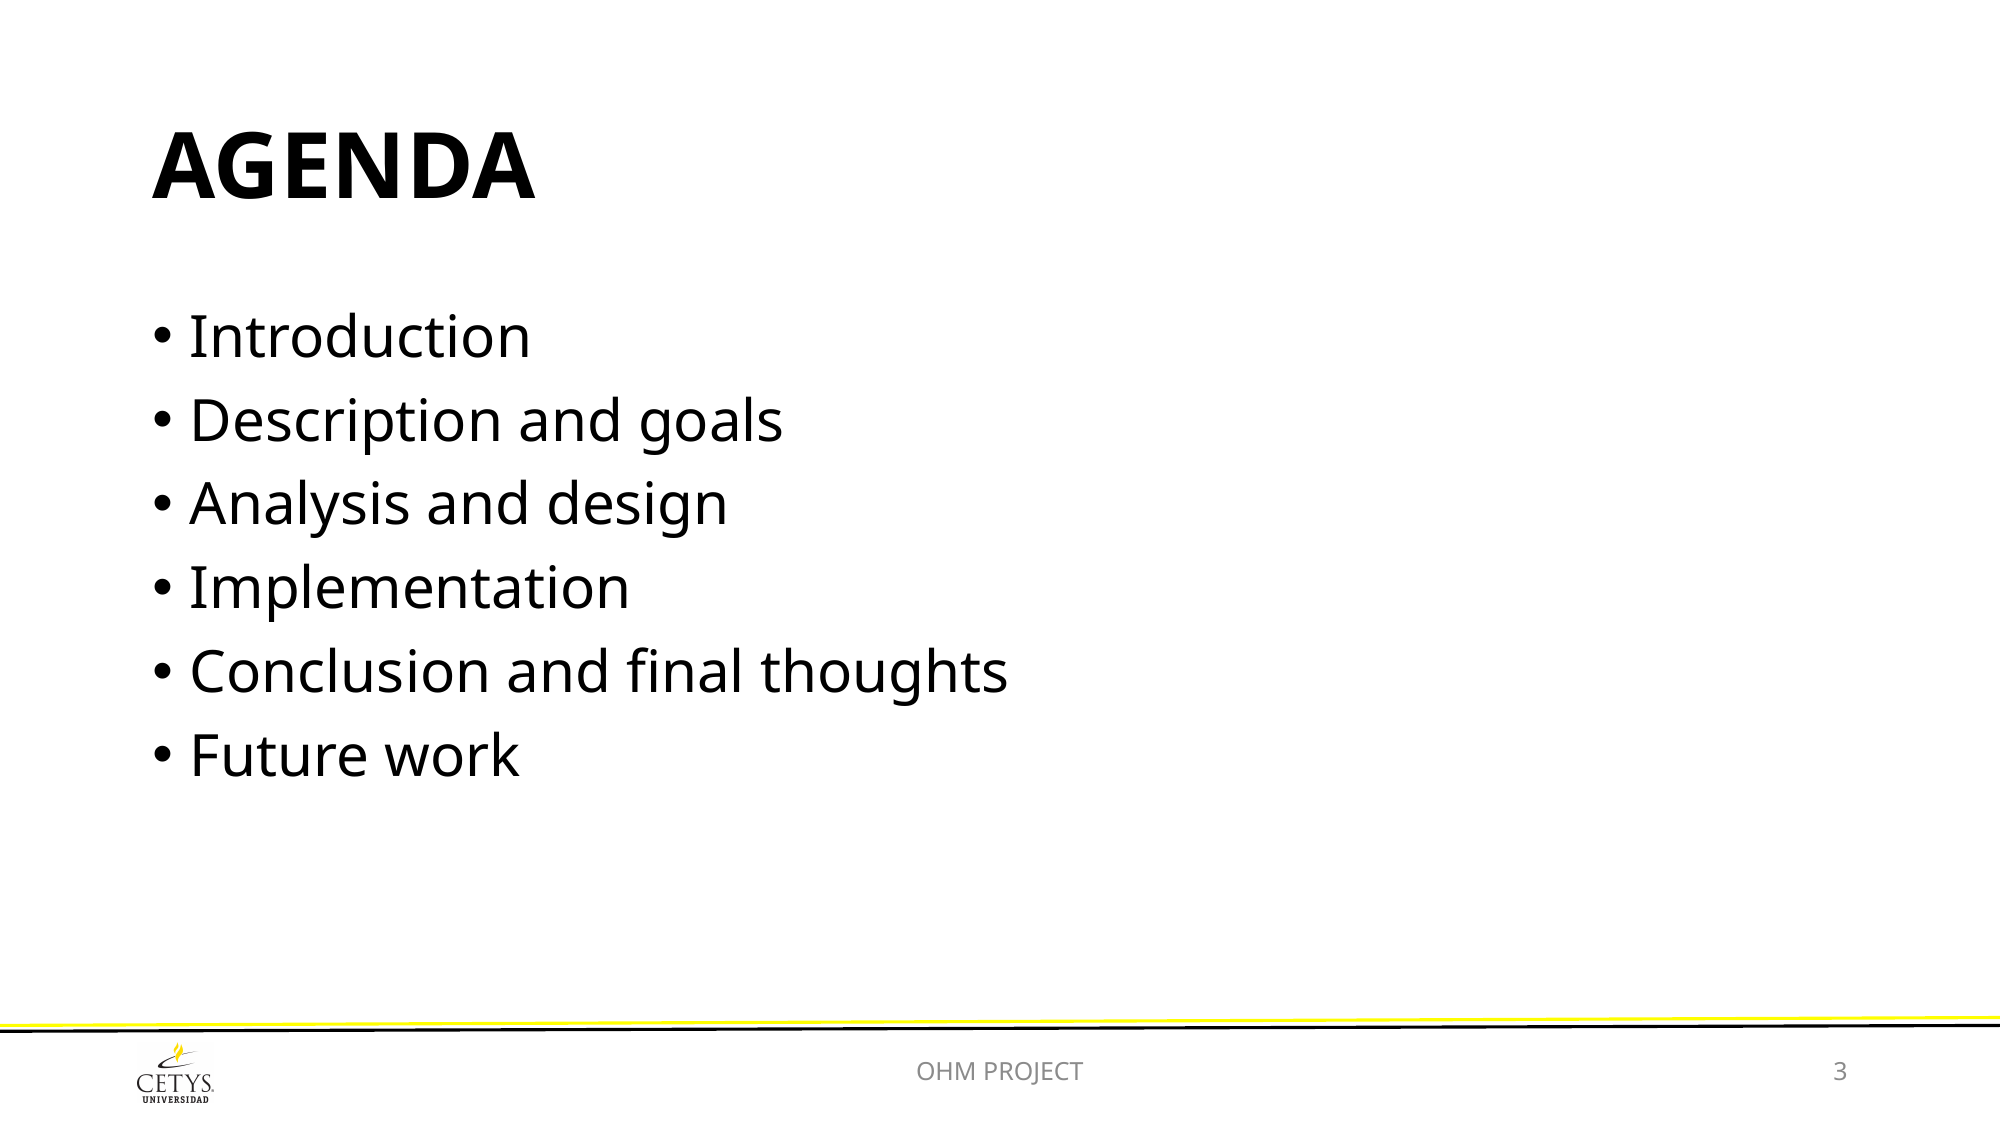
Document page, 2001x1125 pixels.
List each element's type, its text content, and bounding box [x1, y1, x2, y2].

list Introduction Description and goals Analysis and design Implementation Conclusion and final thoughts Future work [137, 299, 1863, 1014]
title AGENDA [137, 59, 1863, 278]
footer OHM PROJECT [662, 1042, 1338, 1103]
slide_number 3 [1412, 1042, 1863, 1103]
picture [137, 1042, 214, 1103]
